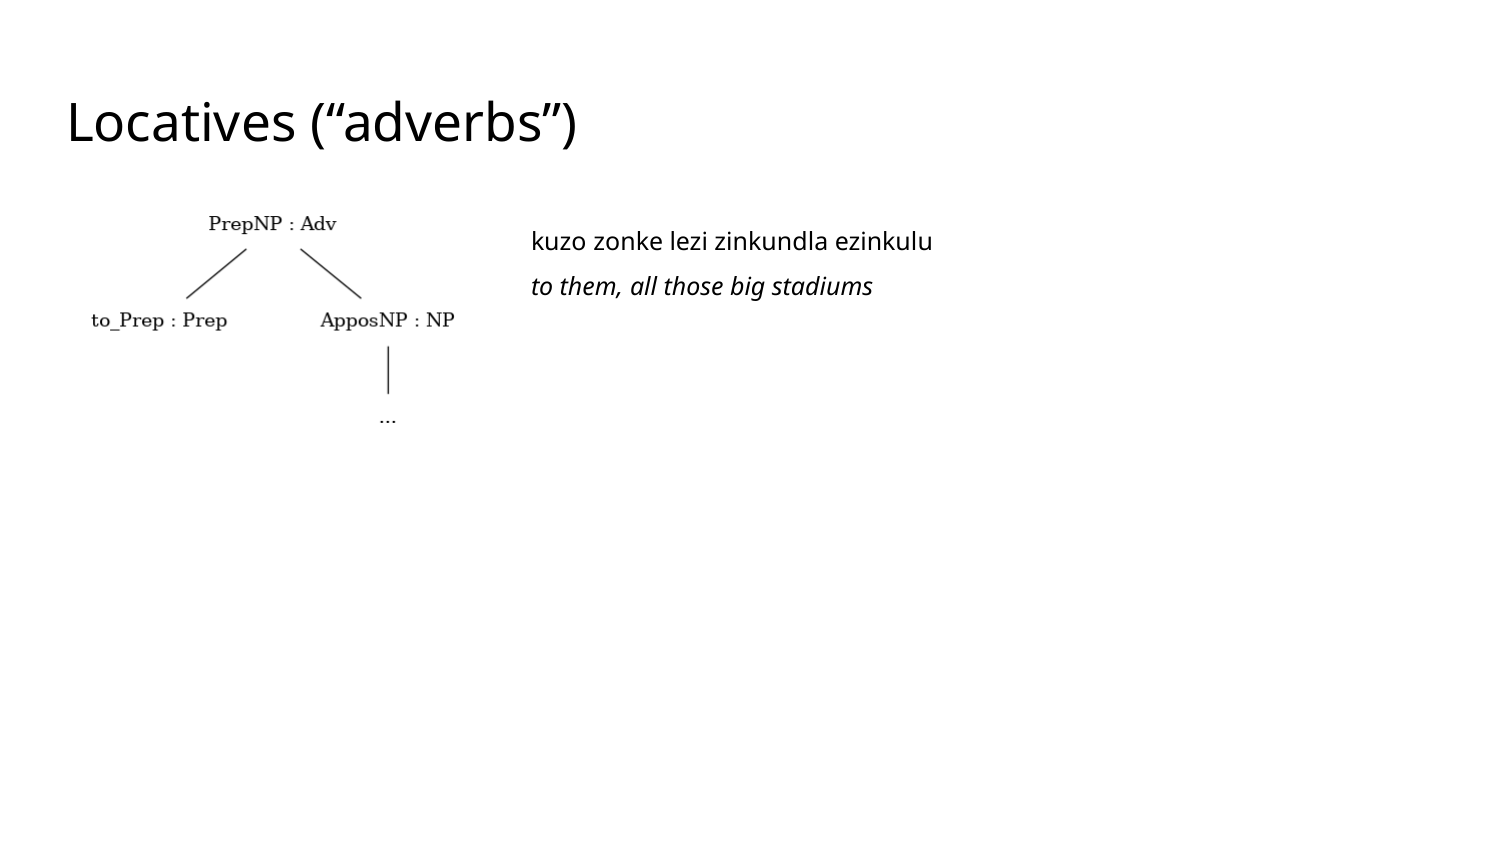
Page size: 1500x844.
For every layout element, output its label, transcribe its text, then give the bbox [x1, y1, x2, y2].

picture [50, 195, 496, 448]
text_box kuzo zonke lezi zinkundla ezinkulu to them, all those big stadiums [516, 196, 984, 316]
title Locatives (“adverbs”) [51, 72, 1449, 167]
